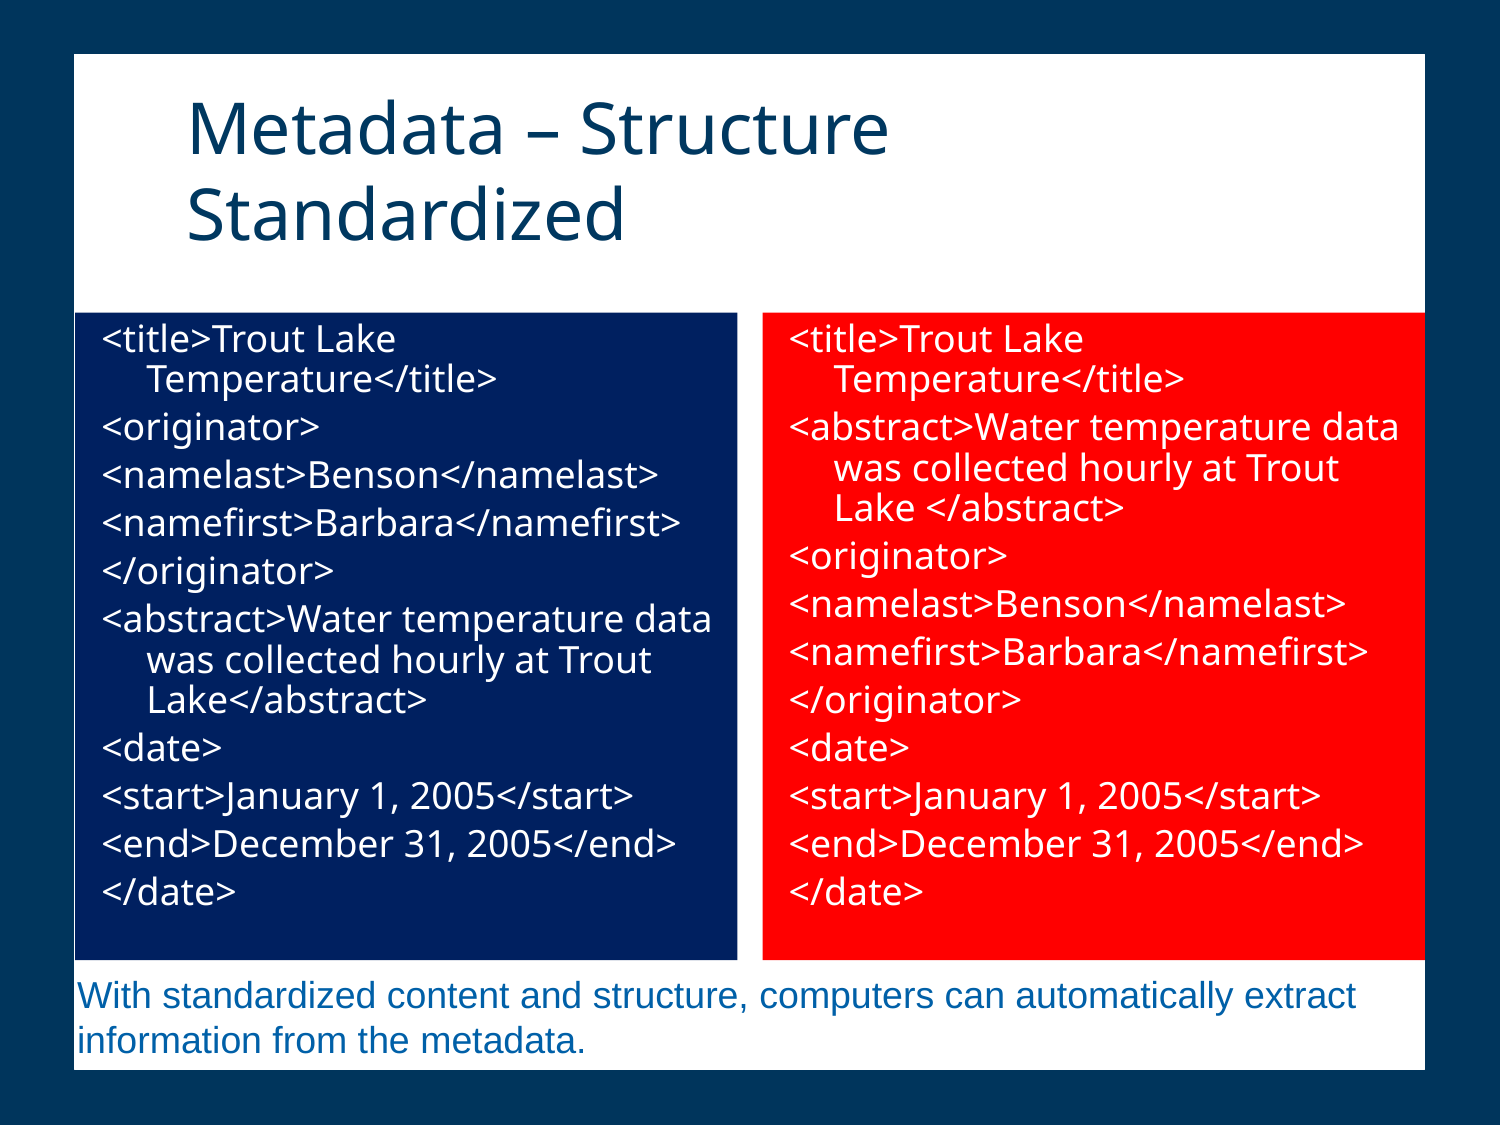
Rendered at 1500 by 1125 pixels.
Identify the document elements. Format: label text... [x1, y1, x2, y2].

text_box With standardized content and structure, computers can automatically extract information from the metadata. [62, 963, 1415, 1068]
title Metadata – Structure Standardized [171, 74, 1324, 263]
list <title>Trout Lake Temperature</title> <abstract>Water temperature data was collected hourly at Trout Lake </abstract> <originator> <namelast>Benson</namelast> <namefirst>Barbara</namefirst> </originator> <date> <start>January 1, 2005</start> <end>December 31, 2005</end> </date> [762, 312, 1425, 961]
list <title>Trout Lake Temperature</title> <originator> <namelast>Benson</namelast> <namefirst>Barbara</namefirst> </originator> <abstract>Water temperature data was collected hourly at Trout Lake</abstract> <date> <start>January 1, 2005</start> <end>December 31, 2005</end> </date> [75, 312, 738, 961]
